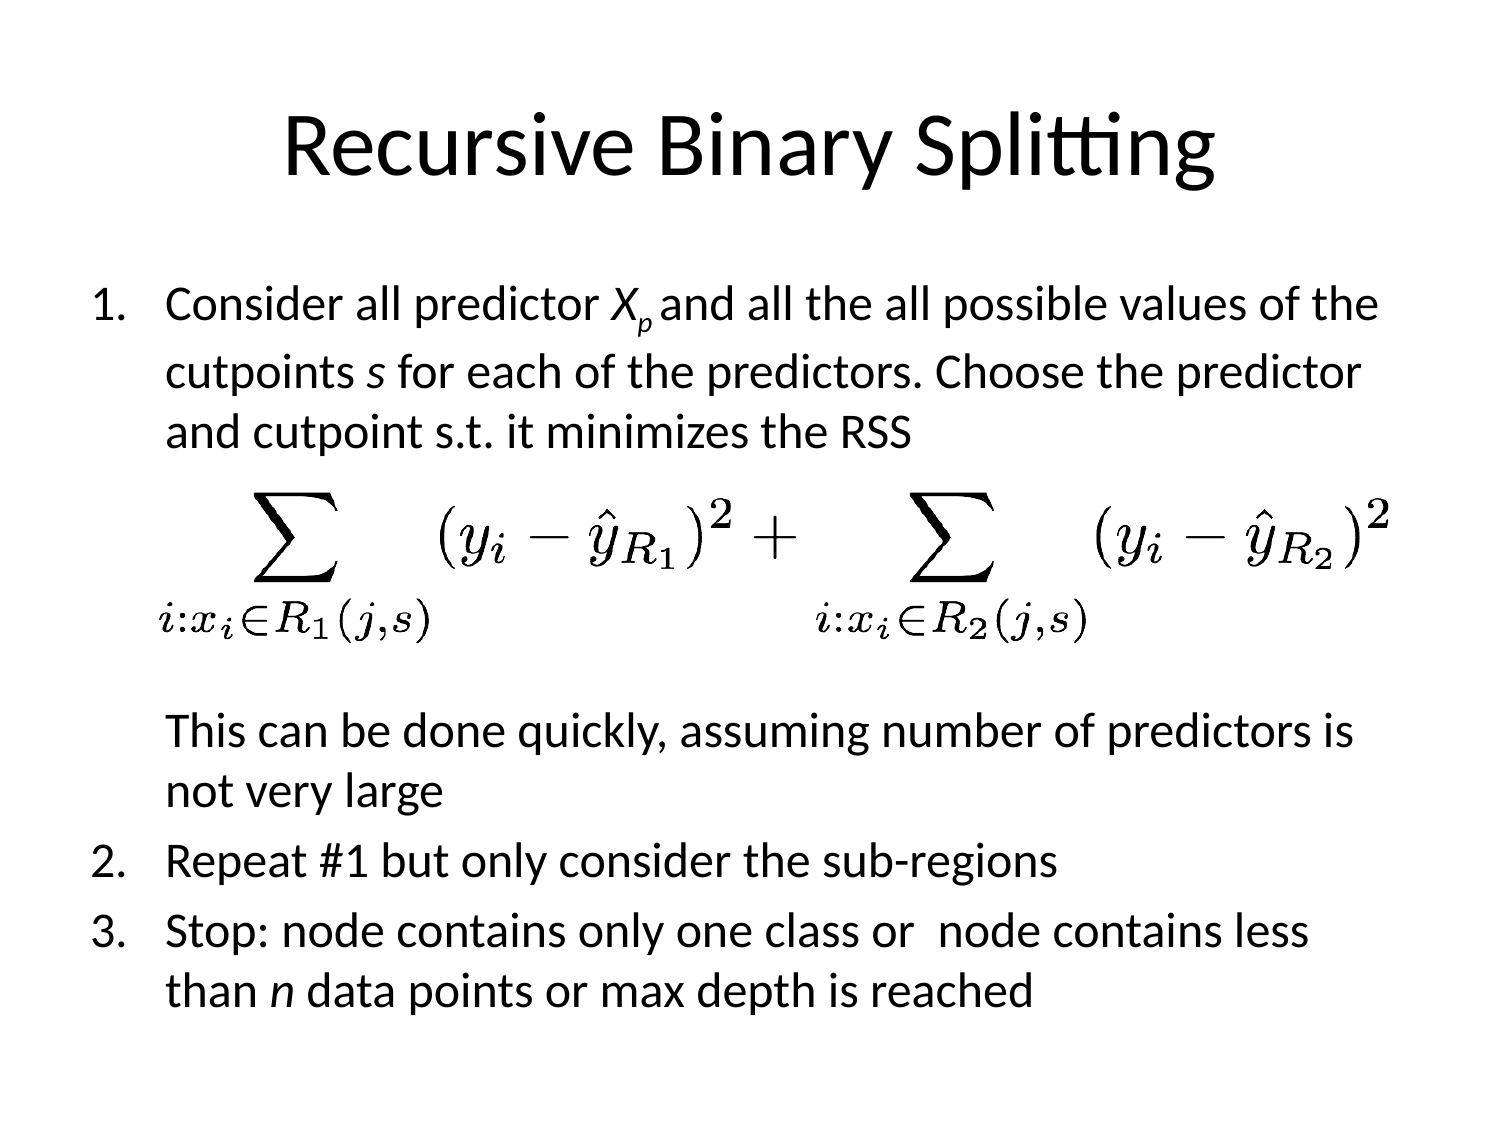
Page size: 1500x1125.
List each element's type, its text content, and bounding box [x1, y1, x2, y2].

picture [159, 492, 1389, 644]
title Recursive Binary Splitting [75, 45, 1425, 233]
list Consider all predictor Xp and all the all possible values of the cutpoints s for each of the predictors. Choose the predictor and cutpoint s.t. it minimizes the RSS This can be done quickly, assuming number of predictors is not very large Repeat #1 but only consider the sub-regions Stop: node contains only one class or node contains less than n data points or max depth is reached [75, 262, 1425, 1081]
